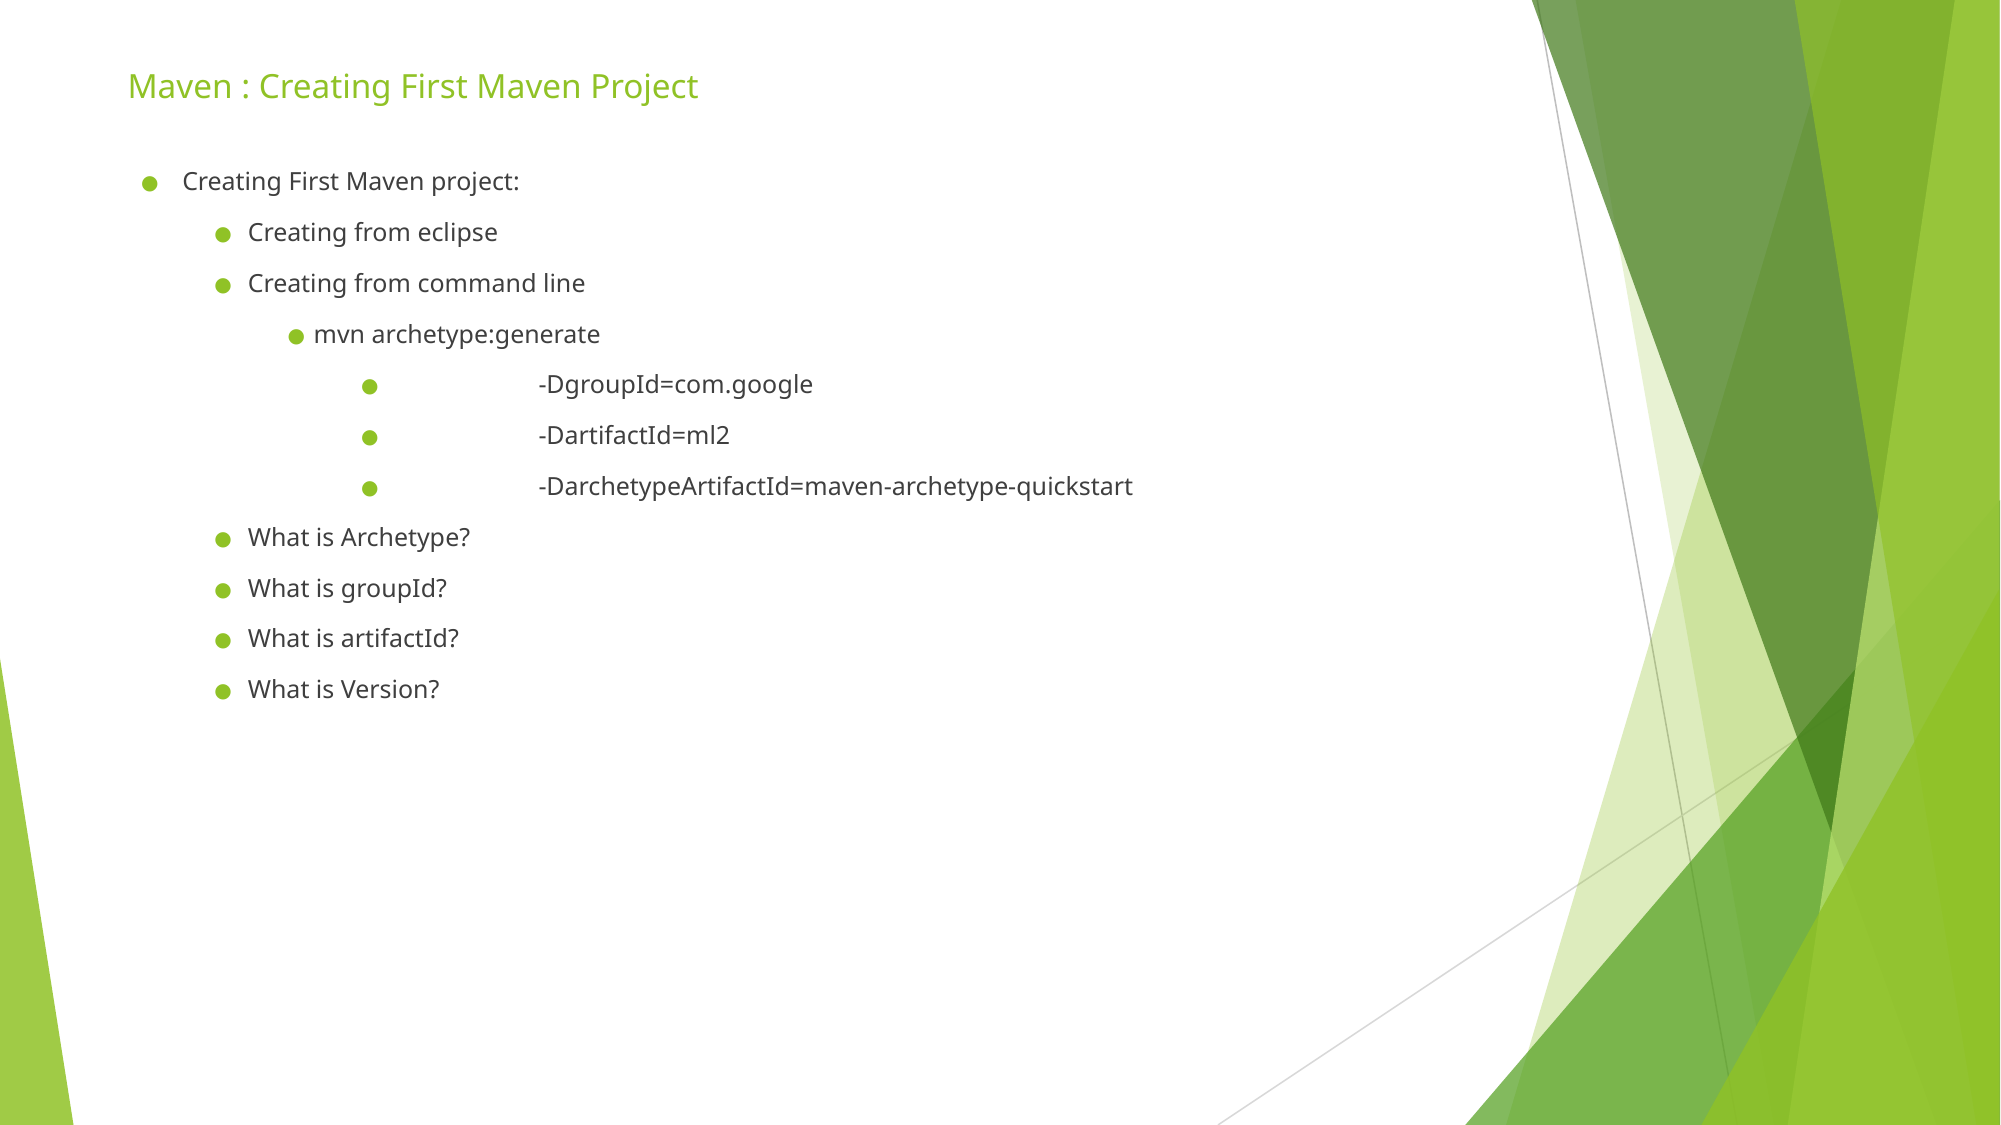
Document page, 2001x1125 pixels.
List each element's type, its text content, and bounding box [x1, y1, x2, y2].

title Maven : Creating First Maven Project [112, 50, 1523, 100]
list Creating First Maven project: Creating from eclipse Creating from command line mvn archetype:generate -DgroupId=com.google -DartifactId=ml2 -DarchetypeArtifactId=maven-archetype-quickstart What is Archetype? What is groupId? What is artifactId? What is Version? [111, 99, 1522, 1100]
